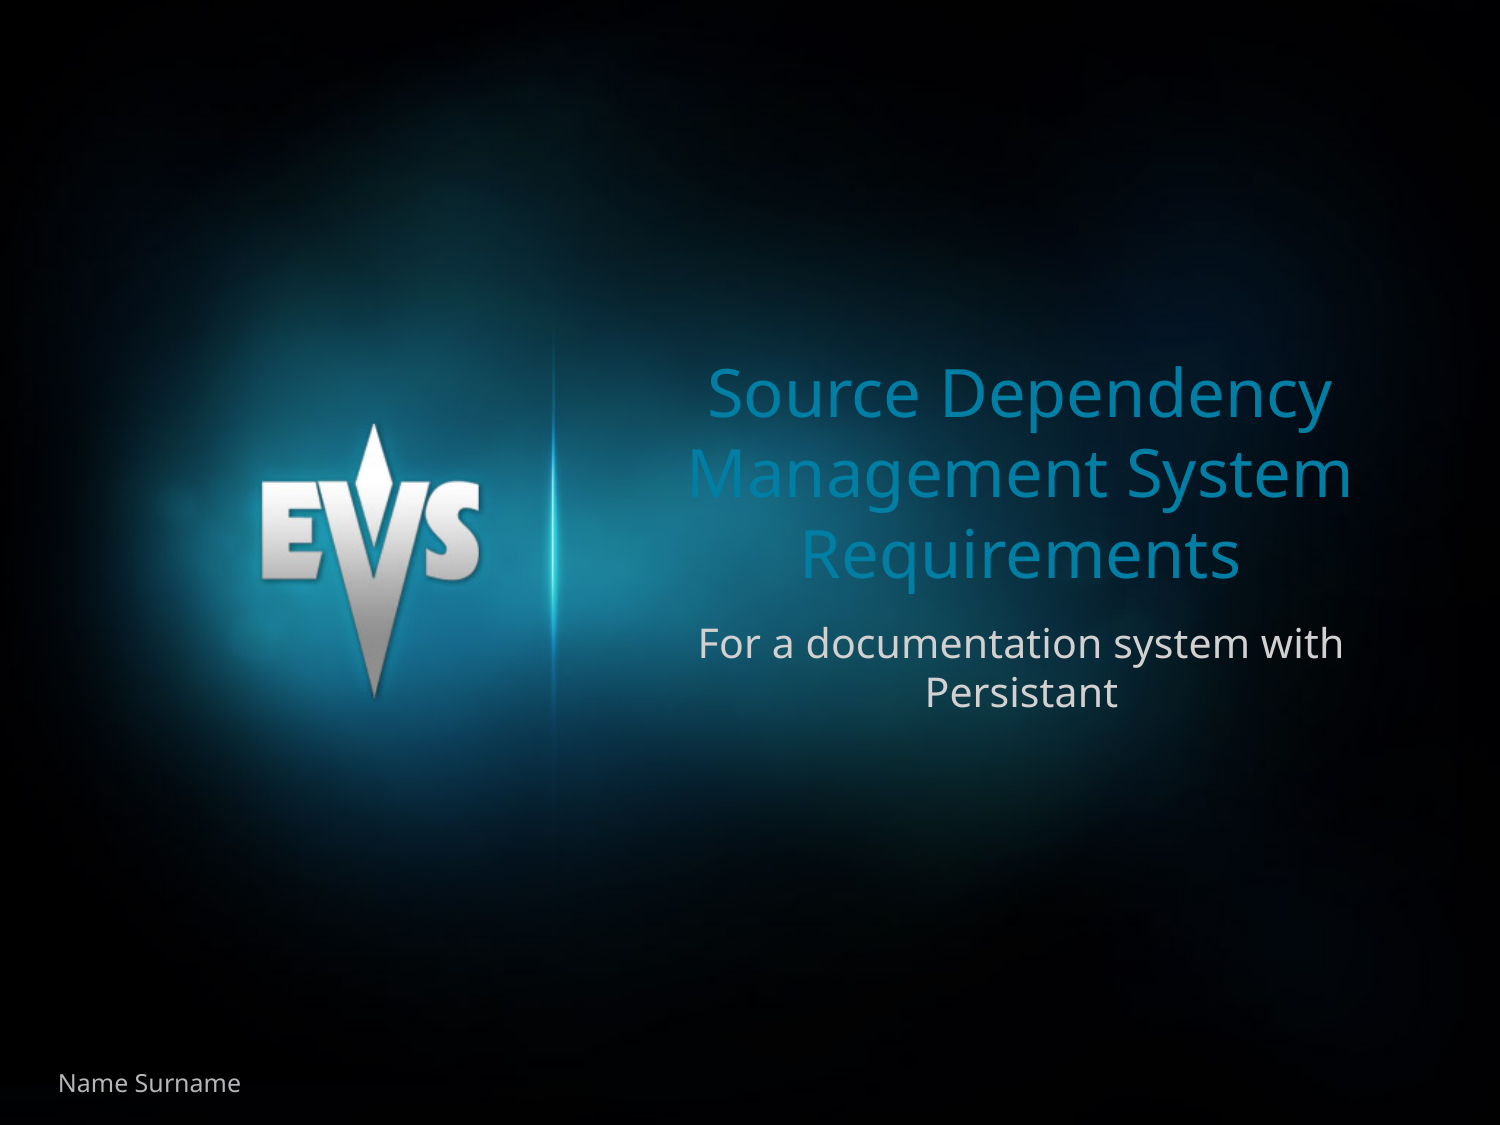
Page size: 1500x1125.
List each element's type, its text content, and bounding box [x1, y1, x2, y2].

picture [0, 0, 1500, 1125]
text_box Name Surname [43, 1059, 332, 1115]
title Source Dependency Management System Requirements [607, 340, 1435, 602]
subtitle For a documentation system with Persistant [608, 609, 1436, 725]
